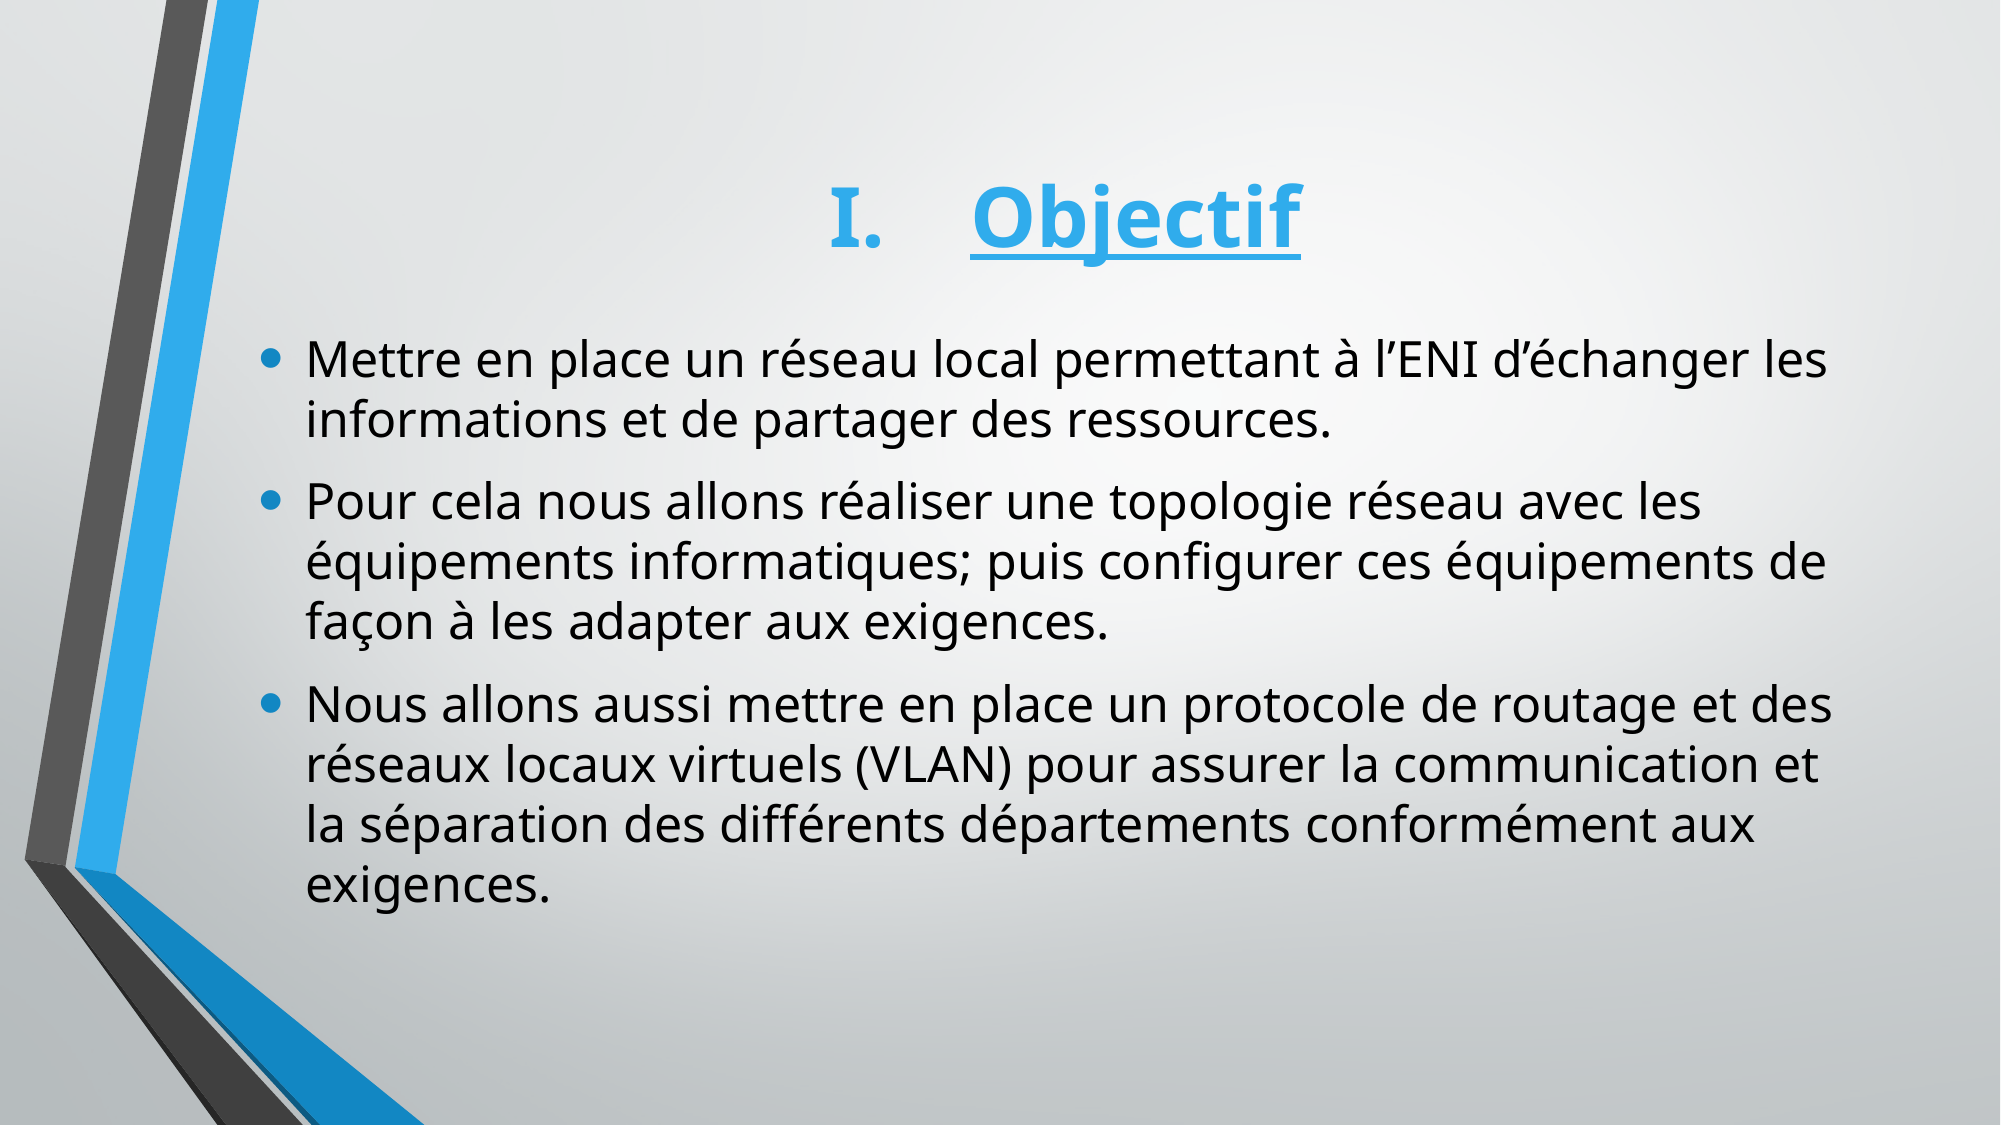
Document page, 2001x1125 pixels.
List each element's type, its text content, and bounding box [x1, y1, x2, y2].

list Mettre en place un réseau local permettant à l’ENI d’échanger les informations et de partager des ressources. Pour cela nous allons réaliser une topologie réseau avec les équipements informatiques; puis configurer ces équipements de façon à les adapter aux exigences. Nous allons aussi mettre en place un protocole de routage et des réseaux locaux virtuels (VLAN) pour assurer la communication et la séparation des différents départements conformément aux exigences. [243, 310, 1887, 1011]
title Objectif [243, 102, 1887, 310]
